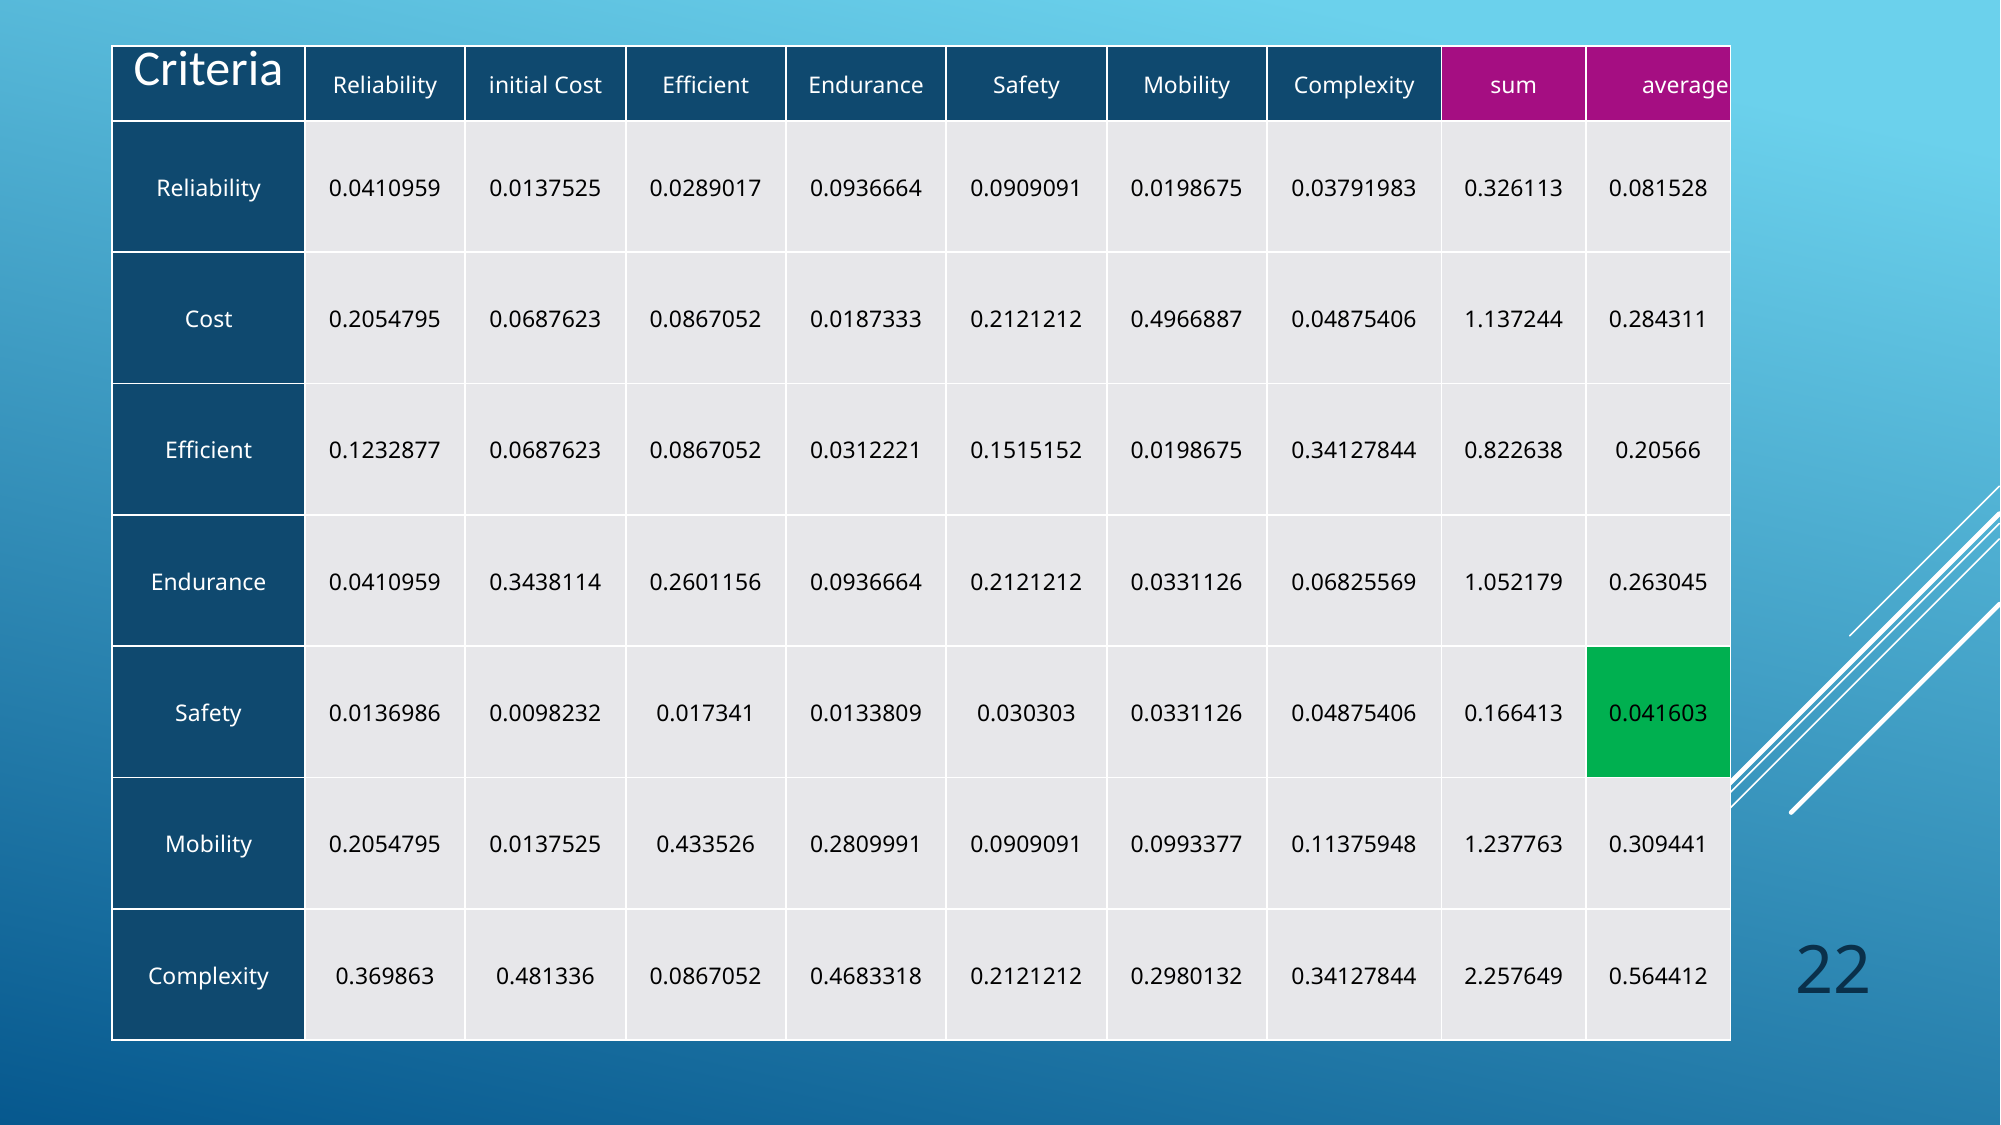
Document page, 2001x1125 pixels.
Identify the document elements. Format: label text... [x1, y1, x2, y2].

table_cell 0.0410959 [306, 122, 464, 251]
table_cell 0.20566 [1587, 384, 1730, 514]
table_cell 0.041603 [1587, 647, 1730, 777]
table_cell 0.03791983 [1268, 122, 1441, 251]
table_cell Efficient [113, 384, 304, 514]
table_cell Cost [113, 253, 304, 383]
table_cell 0.0410959 [306, 516, 464, 645]
table_cell 0.04875406 [1268, 253, 1441, 383]
table_cell 0.0198675 [1108, 122, 1266, 251]
table_cell 1.052179 [1442, 516, 1585, 645]
table_cell 0.030303 [947, 647, 1106, 777]
table_cell 0.2601156 [627, 516, 785, 645]
table_cell 0.166413 [1442, 647, 1585, 777]
table_cell 0.06825569 [1268, 516, 1441, 645]
table_cell 0.2121212 [947, 516, 1106, 645]
table_cell 0.2121212 [947, 253, 1106, 383]
table_cell 0.0993377 [1108, 778, 1266, 908]
table_cell 0.564412 [1587, 910, 1730, 1039]
table_cell 0.4966887 [1108, 253, 1266, 383]
table_cell 0.017341 [627, 647, 785, 777]
table_cell 0.0909091 [947, 778, 1106, 908]
table_cell 0.263045 [1587, 516, 1730, 645]
table_cell Mobility [113, 778, 304, 908]
table_cell 0.0198675 [1108, 384, 1266, 514]
table_cell 0.0331126 [1108, 516, 1266, 645]
table_cell 0.2054795 [306, 253, 464, 383]
table_cell 0.326113 [1442, 122, 1585, 251]
table_header Mobility [1108, 47, 1266, 120]
slide_number 22 [1700, 915, 1888, 1025]
table_cell 0.0331126 [1108, 647, 1266, 777]
table_header sum [1442, 47, 1585, 120]
table_cell 0.0687623 [466, 253, 625, 383]
table_cell 0.2980132 [1108, 910, 1266, 1039]
table_cell Safety [113, 647, 304, 777]
table_cell 0.481336 [466, 910, 625, 1039]
table_cell 0.1232877 [306, 384, 464, 514]
table_cell 0.0098232 [466, 647, 625, 777]
table_cell 0.369863 [306, 910, 464, 1039]
table_cell 0.822638 [1442, 384, 1585, 514]
table_cell 0.3438114 [466, 516, 625, 645]
table_cell 2.257649 [1442, 910, 1585, 1039]
table_cell 0.11375948 [1268, 778, 1441, 908]
table_cell Complexity [113, 910, 304, 1039]
table_cell 0.0133809 [787, 647, 945, 777]
table_cell 0.0136986 [306, 647, 464, 777]
table_cell 0.081528 [1587, 122, 1730, 251]
table_cell 0.0867052 [627, 384, 785, 514]
table_header Reliability [306, 47, 464, 120]
table_cell 0.0909091 [947, 122, 1106, 251]
table_cell 0.0289017 [627, 122, 785, 251]
table_header Safety [947, 47, 1106, 120]
table_header Efficient [627, 47, 785, 120]
table_cell 0.0687623 [466, 384, 625, 514]
table_cell 0.0867052 [627, 910, 785, 1039]
table_cell 0.0936664 [787, 122, 945, 251]
table_cell 0.0137525 [466, 778, 625, 908]
table_cell 0.2121212 [947, 910, 1106, 1039]
table_cell 0.0187333 [787, 253, 945, 383]
table_cell Reliability [113, 122, 304, 251]
table_cell 0.4683318 [787, 910, 945, 1039]
table_header Endurance [787, 47, 945, 120]
table_cell 1.237763 [1442, 778, 1585, 908]
table_cell 0.0137525 [466, 122, 625, 251]
table_cell 0.04875406 [1268, 647, 1441, 777]
table_cell 0.34127844 [1268, 384, 1441, 514]
table_cell 1.137244 [1442, 253, 1585, 383]
table_cell 0.0867052 [627, 253, 785, 383]
table_header Complexity [1268, 47, 1441, 120]
table_cell 0.433526 [627, 778, 785, 908]
table_header Criteria [113, 47, 304, 120]
table_cell 0.309441 [1587, 778, 1730, 908]
table_cell Endurance [113, 516, 304, 645]
table_cell 0.2054795 [306, 778, 464, 908]
table_header initial Cost [466, 47, 625, 120]
table_cell 0.34127844 [1268, 910, 1441, 1039]
table_cell 0.0312221 [787, 384, 945, 514]
table_cell 0.284311 [1587, 253, 1730, 383]
table_cell 0.1515152 [947, 384, 1106, 514]
table_header average [1587, 47, 1730, 120]
table_cell 0.2809991 [787, 778, 945, 908]
table_cell 0.0936664 [787, 516, 945, 645]
